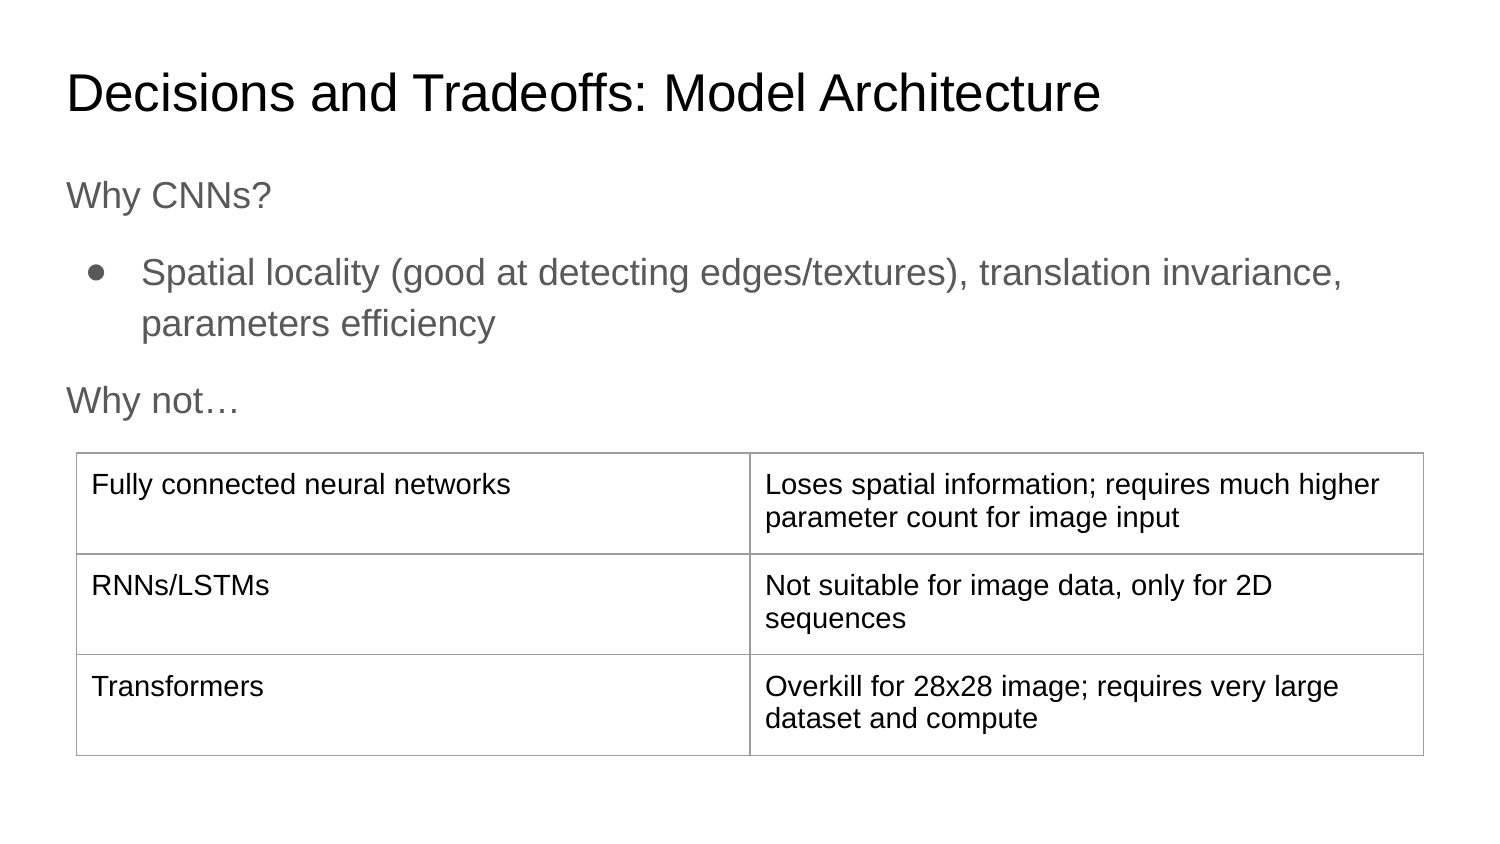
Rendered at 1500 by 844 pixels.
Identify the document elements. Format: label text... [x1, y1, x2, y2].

title Decisions and Tradeoffs: Model Architecture [51, 43, 1449, 138]
table_header Loses spatial information; requires much higher parameter count for image input [751, 454, 1423, 553]
table_cell Overkill for 28x28 image; requires very large dataset and compute [751, 655, 1423, 755]
table_header Fully connected neural networks [77, 454, 749, 553]
table_cell Transformers [77, 655, 749, 755]
table_cell Not suitable for image data, only for 2D sequences [751, 555, 1423, 654]
table_cell RNNs/LSTMs [77, 555, 749, 654]
list Why CNNs? Spatial locality (good at detecting edges/textures), translation invariance, parameters efficiency Why not… [51, 149, 1449, 797]
